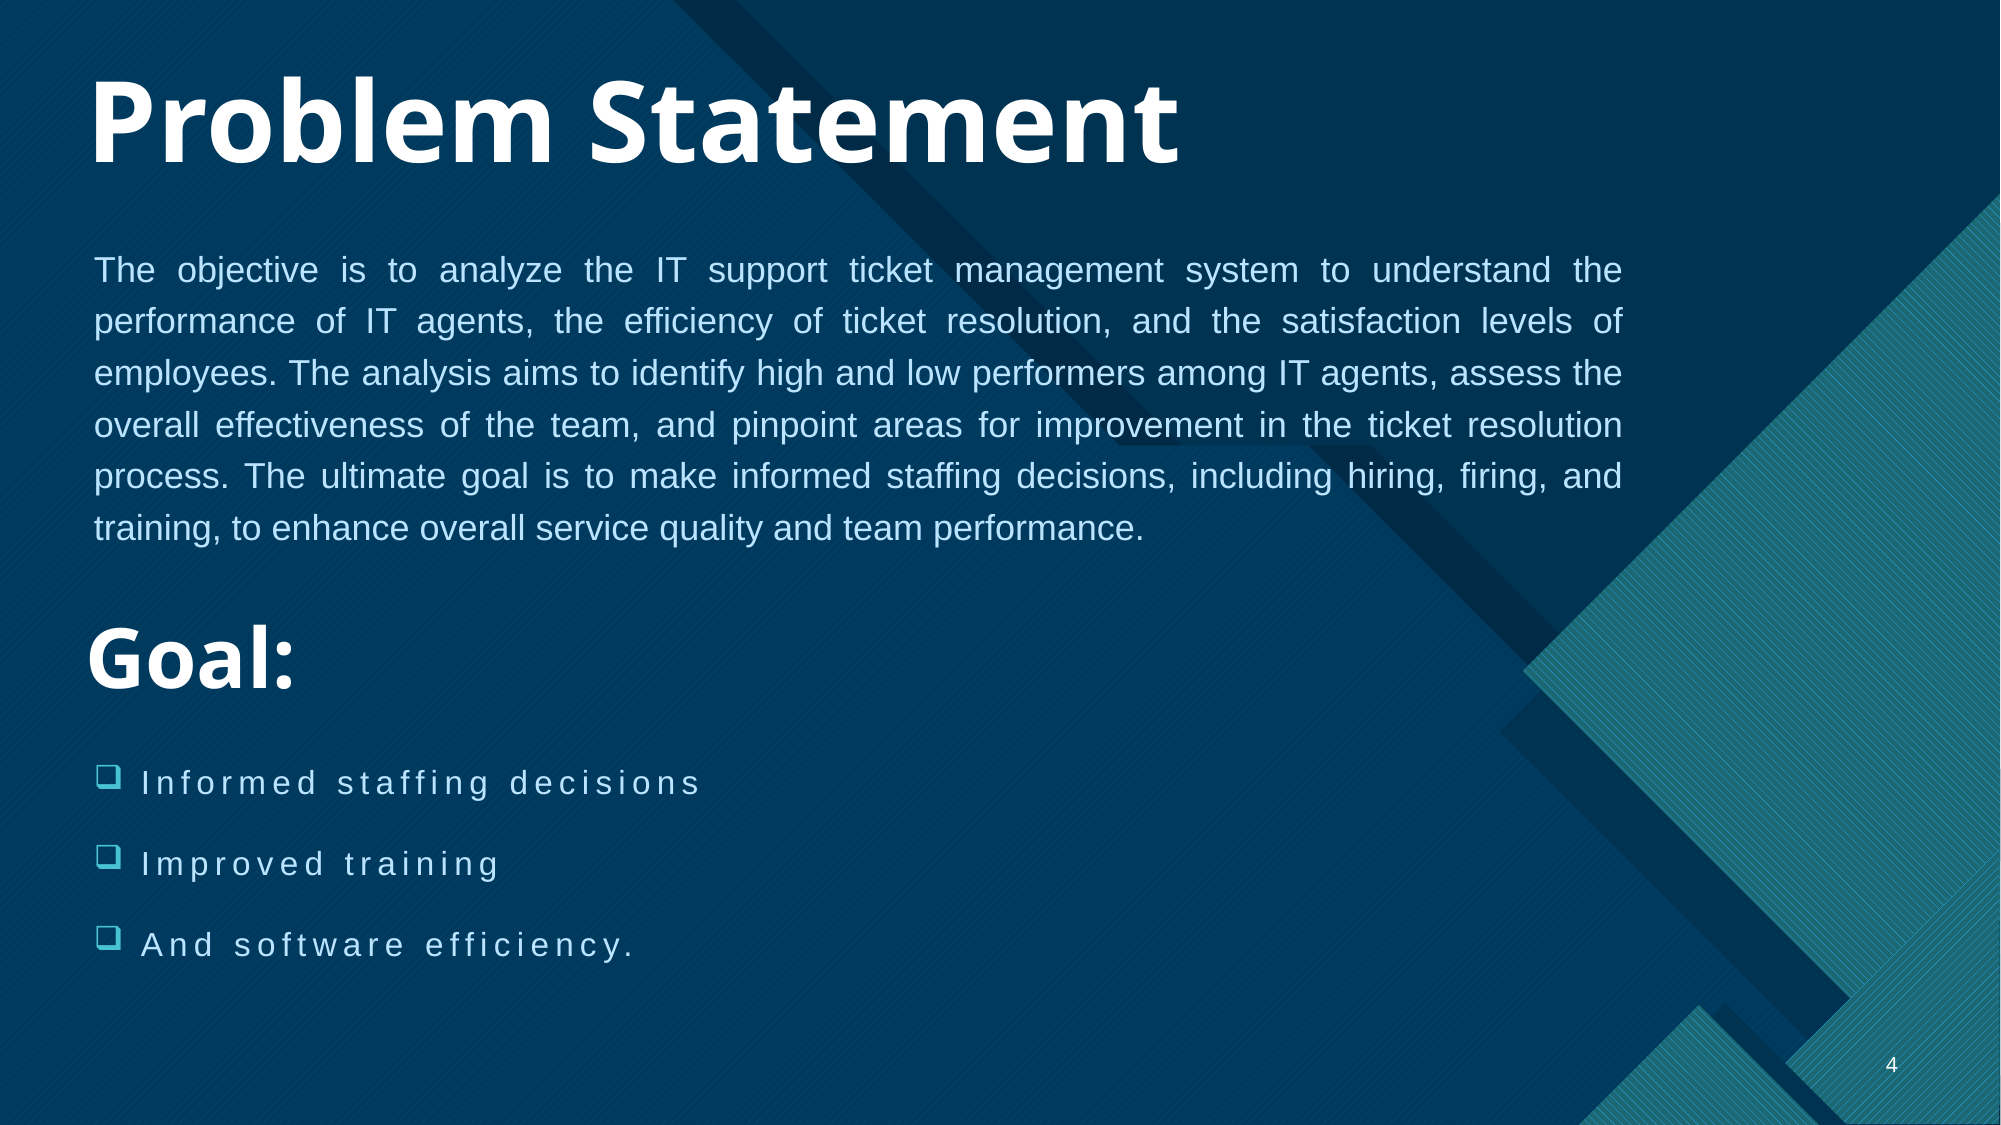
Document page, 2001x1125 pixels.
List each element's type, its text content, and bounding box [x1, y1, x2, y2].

slide_number 4 [1845, 1035, 1913, 1096]
text_box Informed staffing decisions Improved training And software efficiency. [78, 734, 1778, 1036]
text_box Goal: [70, 572, 1347, 714]
list The objective is to analyze the IT support ticket management system to understand the performance of IT agents, the efficiency of ticket resolution, and the satisfaction levels of employees. The analysis aims to identify high and low performers among IT agents, assess the overall effectiveness of the team, and pinpoint areas for improvement in the ticket resolution process. The ultimate goal is to make informed staffing decisions, including hiring, firing, and training, to enhance overall service quality and team performance. [78, 230, 1640, 592]
title Problem Statement [71, 53, 1349, 195]
slide_number 9 [1638, 522, 2001, 1064]
